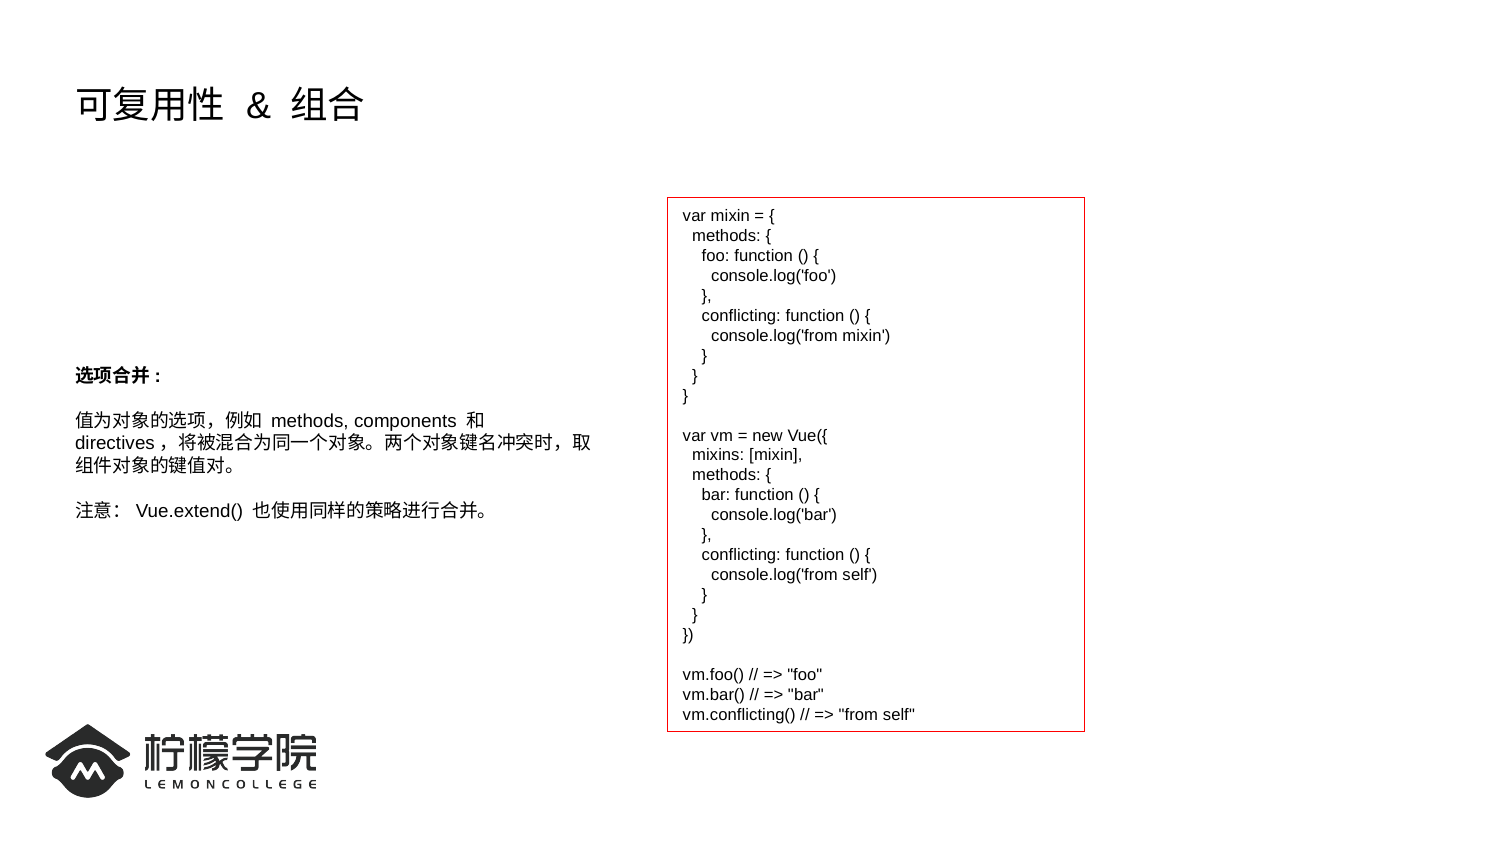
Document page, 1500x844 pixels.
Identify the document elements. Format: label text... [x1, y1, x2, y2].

text_box var mixin = { methods: { foo: function () { console.log('foo') }, conflicting: function () { console.log('from mixin') } } } var vm = new Vue({ mixins: [mixin], methods: { bar: function () { console.log('bar') }, conflicting: function () { console.log('from self') } } }) vm.foo() // => "foo" vm.bar() // => "bar" vm.conflicting() // => "from self" [667, 197, 1085, 732]
title 可复用性 & 组合 [75, 33, 1425, 175]
picture [42, 720, 318, 800]
subtitle 选项合并: 值为对象的选项，例如 methods, components 和 directives，将被混合为同一个对象。两个对象键名冲突时，取组件对象的键值对。 注意：Vue.extend() 也使用同样的策略进行合并。 [75, 197, 596, 687]
